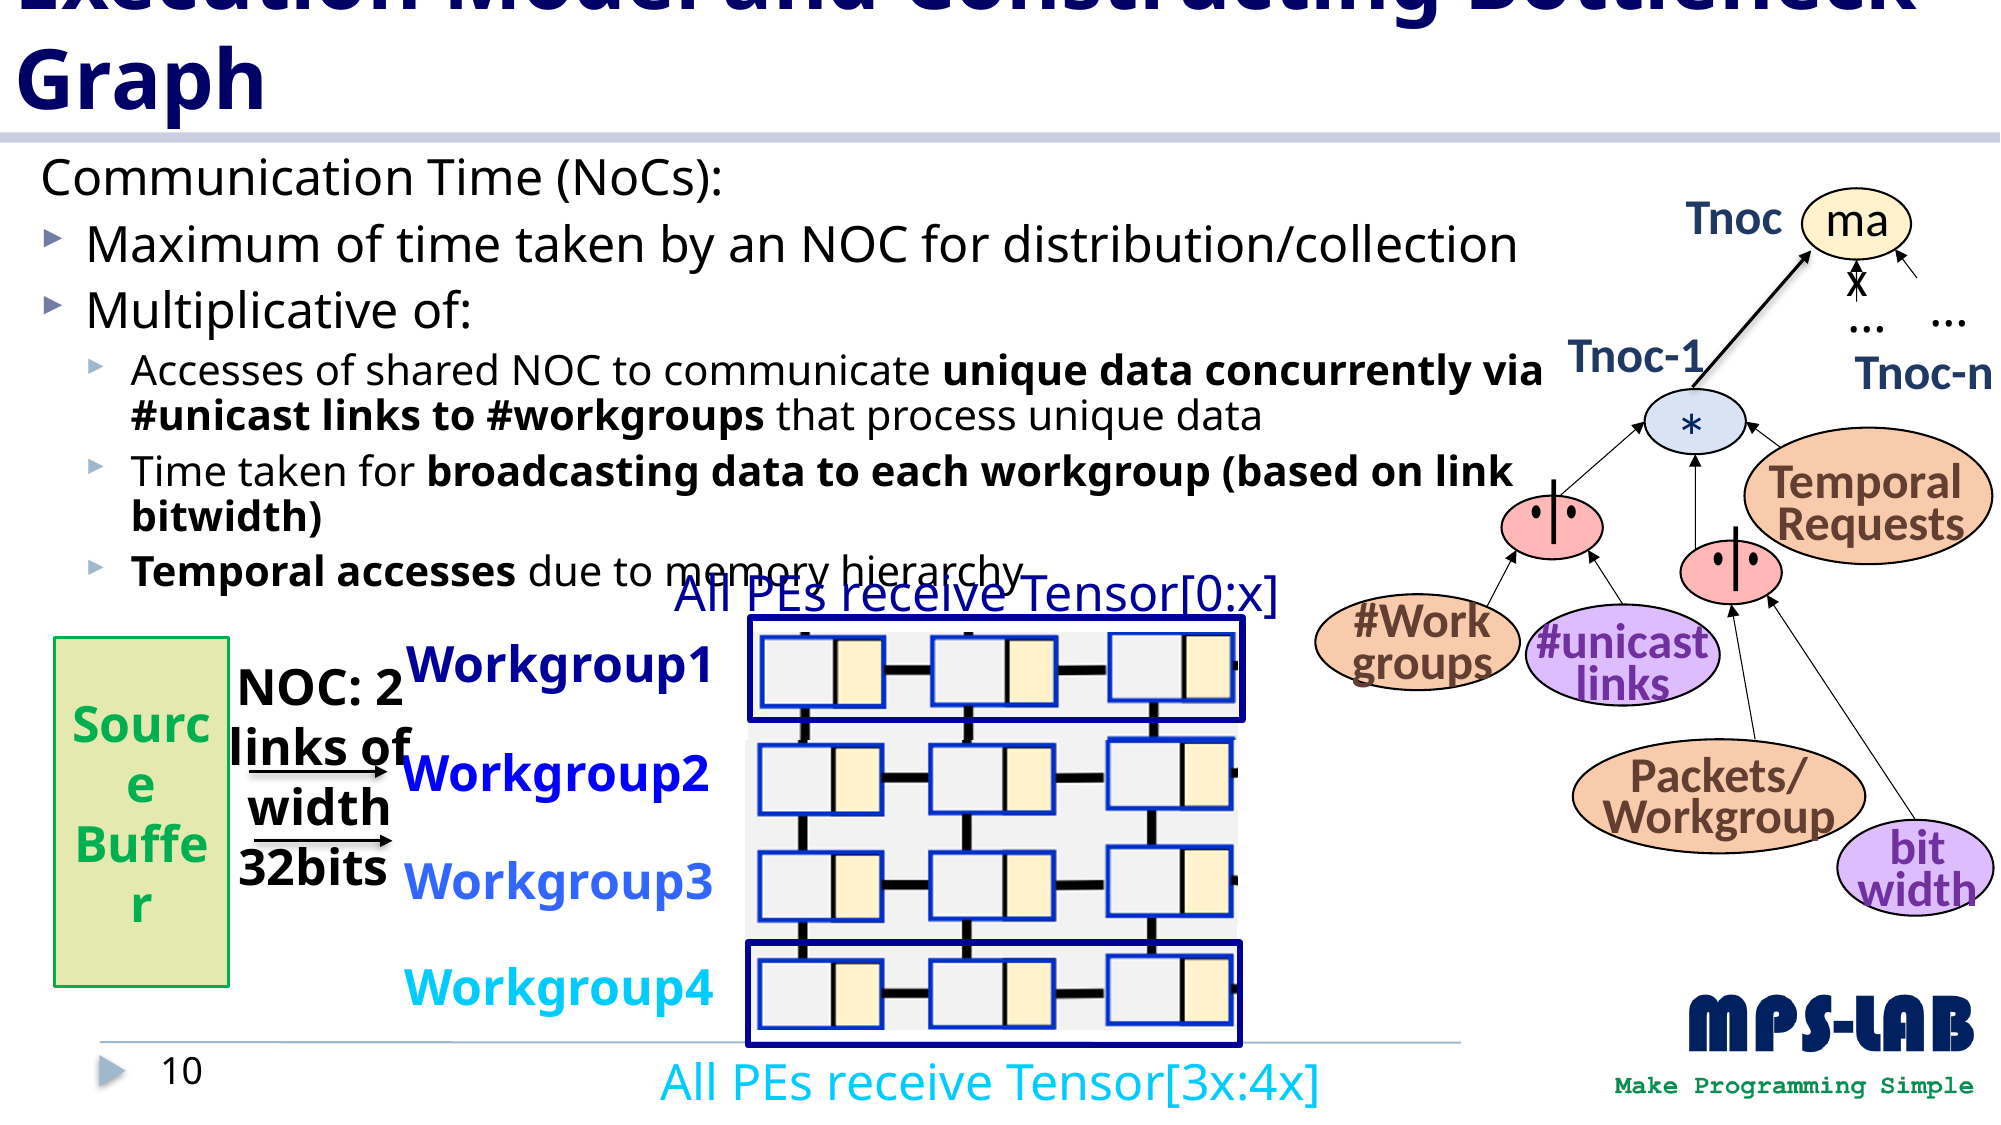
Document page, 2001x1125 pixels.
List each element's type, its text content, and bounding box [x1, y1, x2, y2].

picture [1599, 950, 2001, 1123]
text_box [1669, 850, 1769, 854]
text_box … [1833, 274, 1903, 350]
text_box Workgroup2 [445, 733, 726, 809]
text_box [1486, 549, 1517, 607]
text_box bit width [1816, 823, 2000, 923]
text_box [1784, 427, 1971, 457]
text_box [1644, 407, 1650, 426]
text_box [1587, 549, 1624, 605]
text_box * [1650, 386, 1735, 482]
text_box [1813, 557, 1924, 565]
text_box [1680, 540, 1782, 605]
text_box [1894, 248, 1918, 279]
text_box Tnoc-1 [1552, 315, 1686, 390]
picture [745, 631, 1238, 1030]
text_box #Work groups [1276, 596, 1569, 696]
text_box [1735, 401, 1746, 442]
text_box Tnoc-n [1839, 332, 2000, 408]
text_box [1692, 250, 1812, 388]
text_box [1625, 604, 1687, 617]
text_box Source Buffer [53, 636, 230, 988]
text_box … [1915, 269, 1985, 332]
text_box Packets/ Workgroup [1572, 751, 1866, 850]
text_box Workgroup4 [389, 948, 729, 1024]
text_box All PEs receive Tensor[3x:4x] [646, 1042, 1337, 1118]
text_box max [1802, 179, 1912, 270]
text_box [1745, 421, 1781, 448]
text_box Workgroup1 [391, 625, 731, 701]
text_box [749, 616, 1244, 722]
text_box [1744, 477, 1749, 515]
text_box NOC: 2 links of width 32bits [195, 647, 445, 903]
slide_number 10 [145, 1039, 353, 1100]
text_box [1569, 609, 1587, 617]
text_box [1766, 594, 1916, 821]
text_box [1921, 819, 1944, 823]
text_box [1730, 603, 1756, 740]
title Execution Model and Constructing Bottleneck Graph [0, 0, 2000, 134]
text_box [1559, 421, 1645, 496]
text_box [746, 1038, 1241, 1047]
text_box Temporal Requests [1749, 457, 1993, 557]
text_box [1501, 495, 1603, 560]
text_box All PEs receive Tensor[0:x] [660, 553, 1296, 629]
text_box Tnoc [1670, 177, 1829, 253]
text_box #unicast links [1493, 617, 1725, 717]
text_box [1630, 739, 1730, 751]
text_box Workgroup3 [389, 842, 729, 917]
list Communication Time (NoCs): Maximum of time taken by an NOC for distribution/collection Multiplicative of: Accesses of shared NOC to communicate unique data concurrently via #unicast links to #workgroups that process unique data Time taken for broadcasting data to each workgroup (based on link bitwidth) Temporal accesses due to memory hierarchy [25, 145, 1628, 909]
